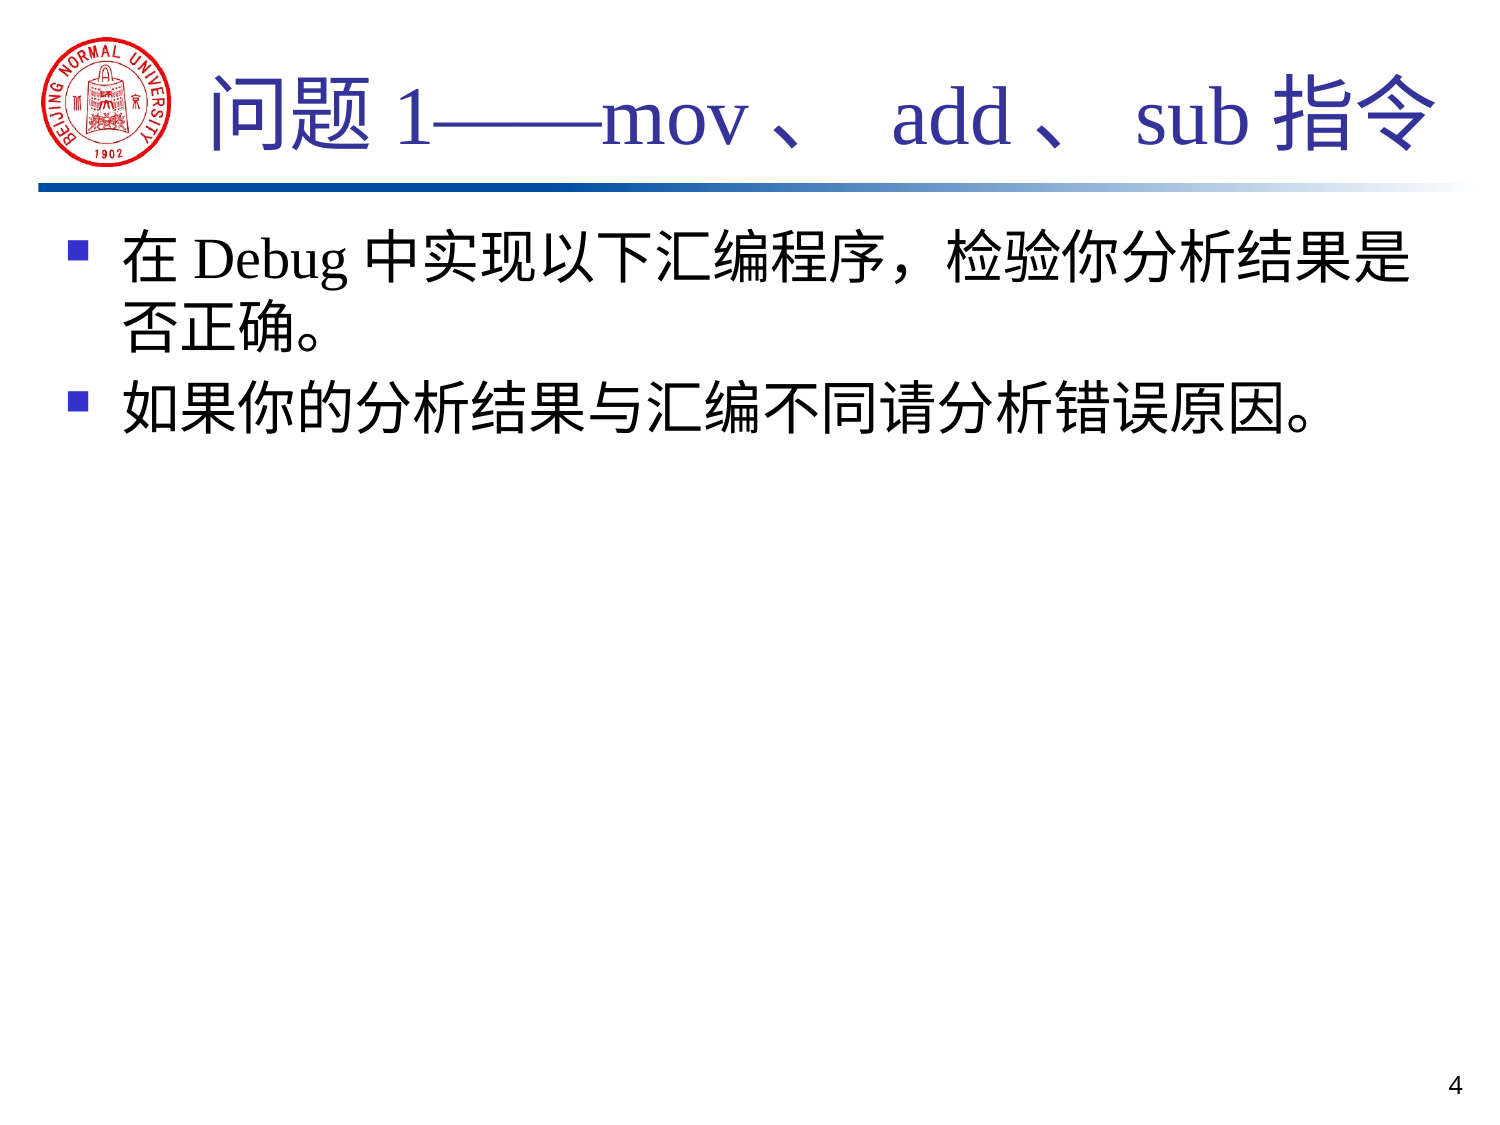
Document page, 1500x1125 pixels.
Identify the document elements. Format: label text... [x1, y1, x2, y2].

title 问题1——mov、 add、sub指令 [191, 27, 1471, 169]
list 在Debug中实现以下汇编程序，检验你分析结果是否正确。 如果你的分析结果与汇编不同请分析错误原因。 [50, 212, 1469, 1063]
picture [41, 37, 171, 167]
